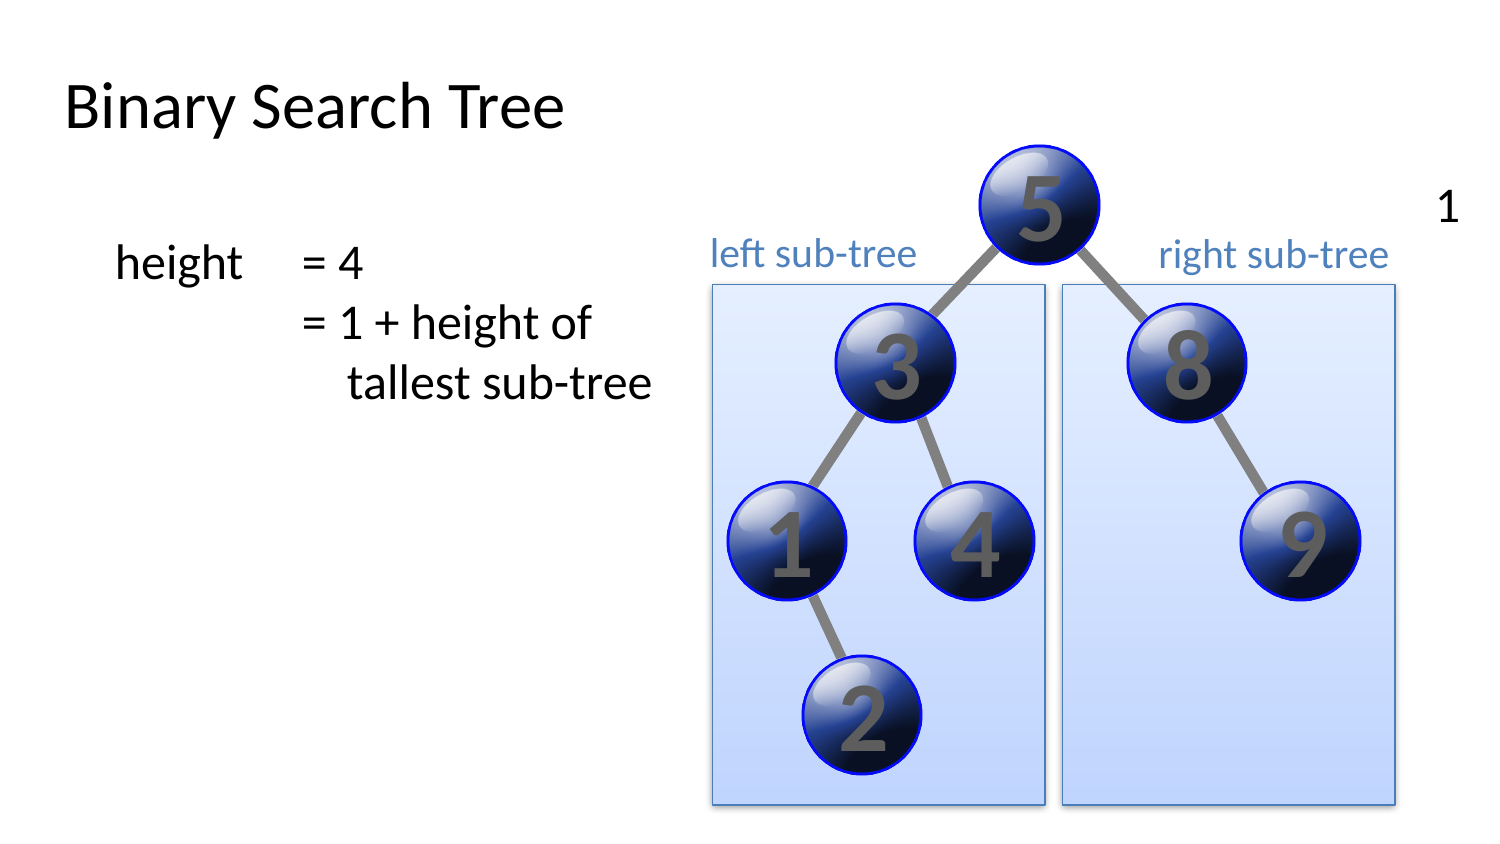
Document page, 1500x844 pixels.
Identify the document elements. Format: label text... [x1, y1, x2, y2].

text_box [1188, 367, 1288, 533]
text_box 1 [1407, 164, 1488, 240]
text_box = 4 = 1 + height of tallest sub-tree [287, 221, 713, 417]
text_box Binary Search Tree [49, 54, 650, 150]
text_box left sub-tree [675, 218, 880, 284]
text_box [1238, 470, 1363, 607]
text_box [1039, 205, 1189, 369]
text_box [1124, 291, 1249, 429]
text_box [1062, 285, 1396, 806]
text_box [977, 134, 1102, 271]
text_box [833, 291, 958, 429]
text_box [787, 540, 864, 706]
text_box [900, 360, 964, 526]
text_box [712, 284, 1046, 806]
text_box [786, 360, 896, 526]
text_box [912, 470, 1037, 607]
text_box height [99, 221, 288, 297]
text_box right sub-tree [1194, 219, 1413, 285]
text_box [724, 470, 849, 607]
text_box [799, 643, 924, 781]
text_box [885, 202, 1034, 364]
